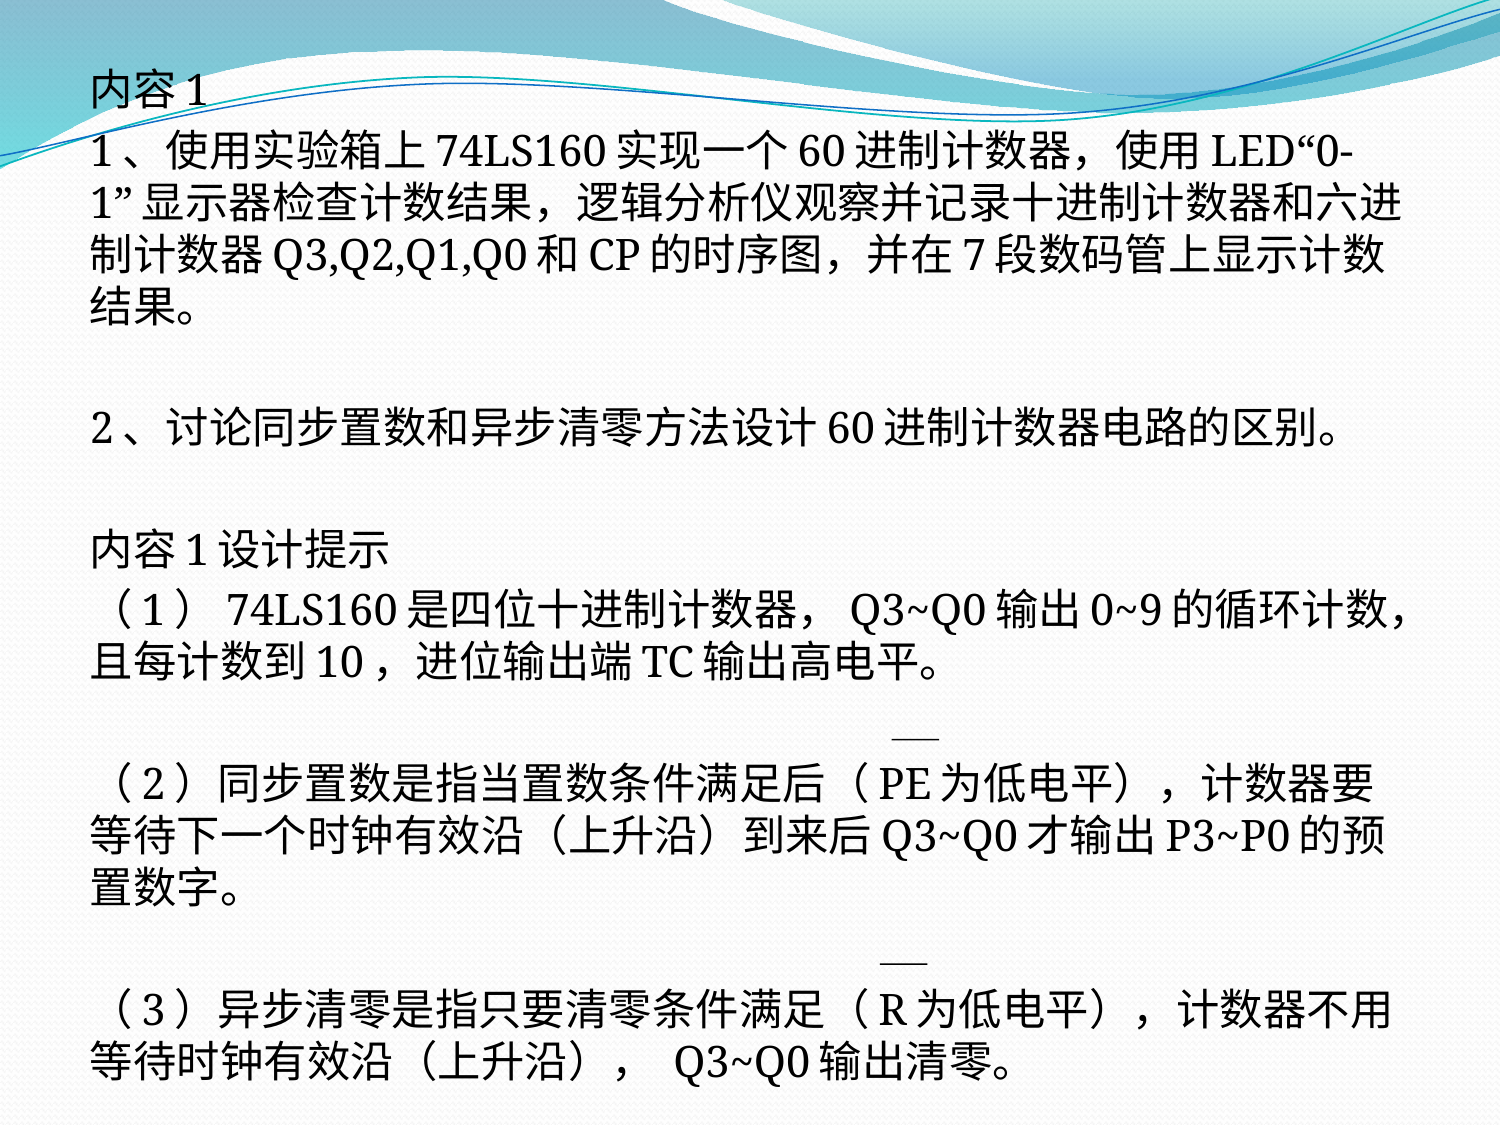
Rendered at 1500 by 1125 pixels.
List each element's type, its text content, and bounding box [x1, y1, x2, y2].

list 内容1 1、使用实验箱上74LS160实现一个60进制计数器，使用LED“0-1”显示器检查计数结果，逻辑分析仪观察并记录十进制计数器和六进制计数器Q3,Q2,Q1,Q0和CP的时序图，并在7段数码管上显示计数结果。 2、讨论同步置数和异步清零方法设计60进制计数器电路的区别。 内容1设计提示 （1）74LS160是四位十进制计数器，Q3~Q0输出0~9的循环计数，且每计数到10，进位输出端TC输出高电平。 （2）同步置数是指当置数条件满足后（PE为低电平），计数器要等待下一个时钟有效沿（上升沿）到来后Q3~Q0才输出P3~P0的预置数字。 （3）异步清零是指只要清零条件满足（R为低电平），计数器不用等待时钟有效沿（上升沿）， Q3~Q0输出清零。 [75, 54, 1425, 1094]
